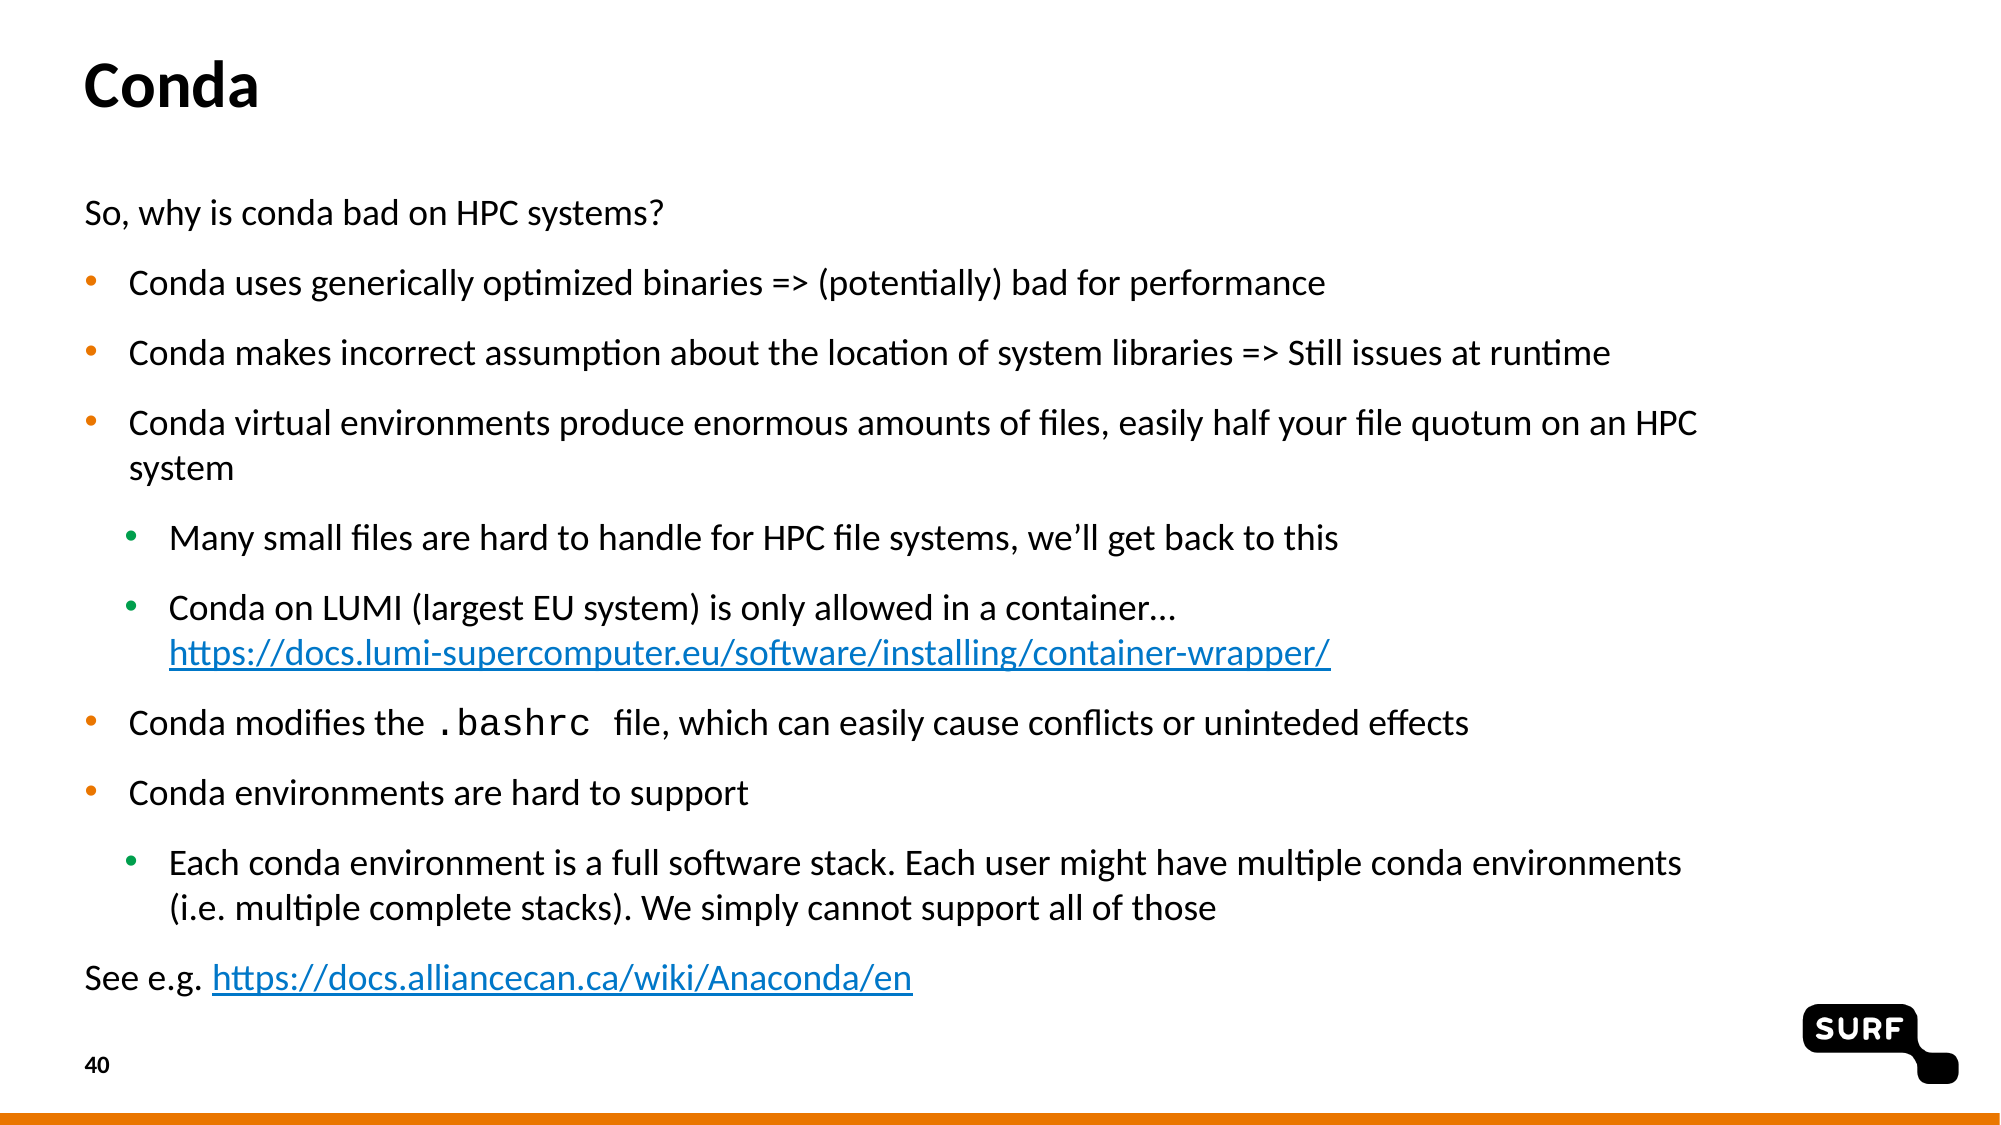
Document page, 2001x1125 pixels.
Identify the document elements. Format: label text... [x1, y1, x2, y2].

picture [1802, 1004, 1959, 1084]
title Conda [85, 44, 1914, 144]
slide_number 40 [84, 1045, 149, 1082]
list So, why is conda bad on HPC systems? Conda uses generically optimized binaries => (potentially) bad for performance Conda makes incorrect assumption about the location of system libraries => Still issues at runtime Conda virtual environments produce enormous amounts of files, easily half your file quotum on an HPC system Many small files are hard to handle for HPC file systems, we’ll get back to this Conda on LUMI (largest EU system) is only allowed in a container… https://docs.lumi-supercomputer.eu/software/installing/container-wrapper/ Conda modifies the .bashrc file, which can easily cause conflicts or uninteded effects Conda environments are hard to support Each conda environment is a full software stack. Each user might have multiple conda environments (i.e. multiple complete stacks). We simply cannot support all of those See e.g. https://docs.alliancecan.ca/wiki/Anaconda/en [84, 187, 1706, 942]
